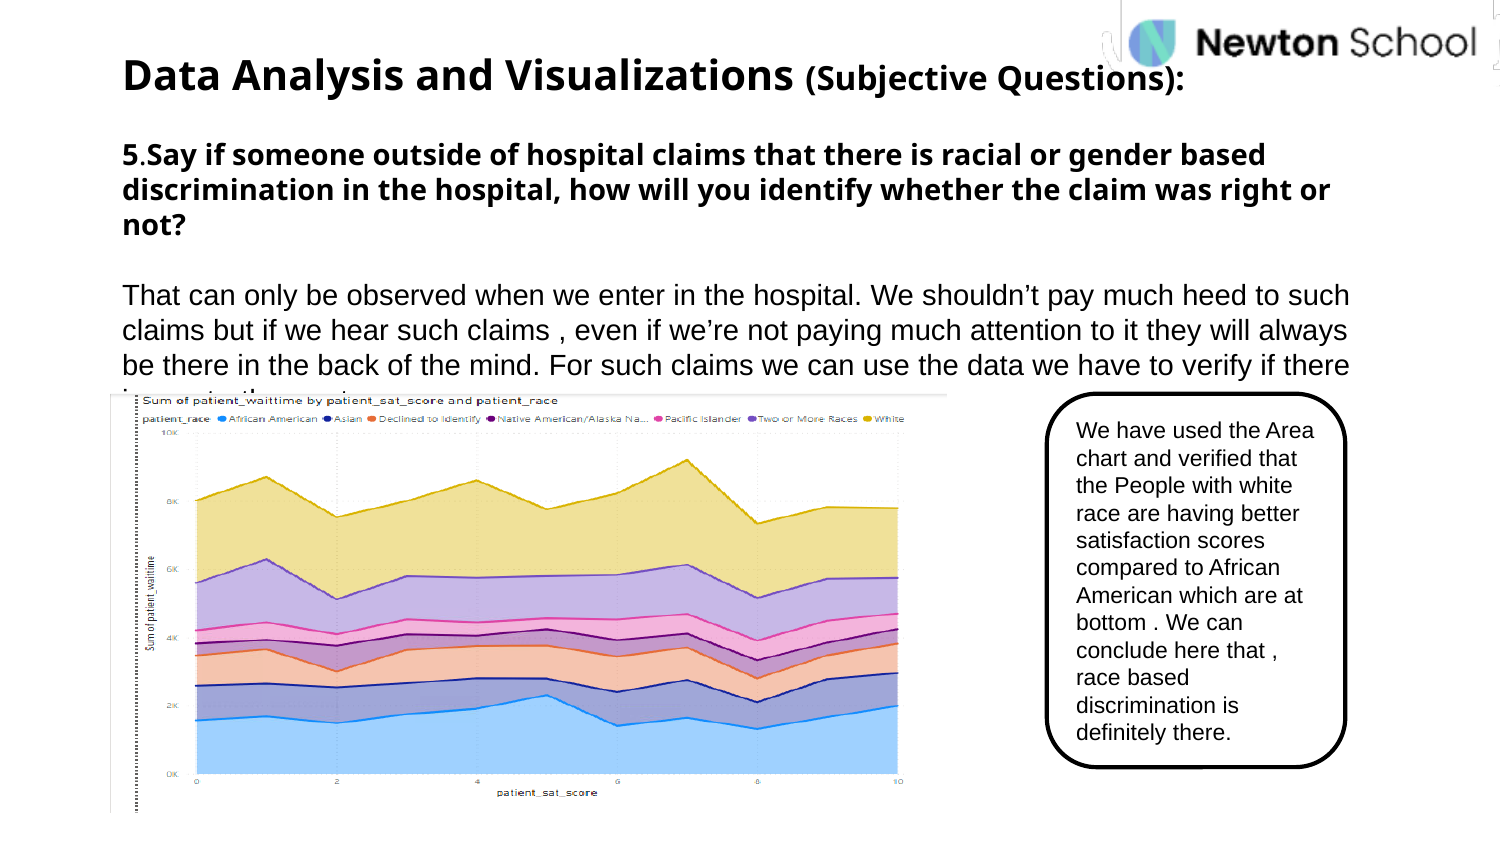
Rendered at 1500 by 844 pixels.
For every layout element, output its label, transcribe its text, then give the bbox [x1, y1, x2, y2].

picture [110, 393, 948, 813]
text_box We have used the Area chart and verified that the People with white race are having better satisfaction scores compared to African American which are at bottom . We can conclude here that , race based discrimination is definitely there. [1044, 391, 1348, 770]
text_box 5.Say if someone outside of hospital claims that there is racial or gender based discrimination in the hospital, how will you identify whether the claim was right or not? That can only be observed when we enter in the hospital. We shouldn’t pay much heed to such claims but if we hear such claims , even if we’re not paying much attention to it they will always be there in the back of the mind. For such claims we can use the data we have to verify if there is any truth or not . [107, 121, 1393, 844]
text_box Data Analysis and Visualizations (Subjective Questions): [107, 27, 1225, 115]
picture [1101, 0, 1500, 87]
